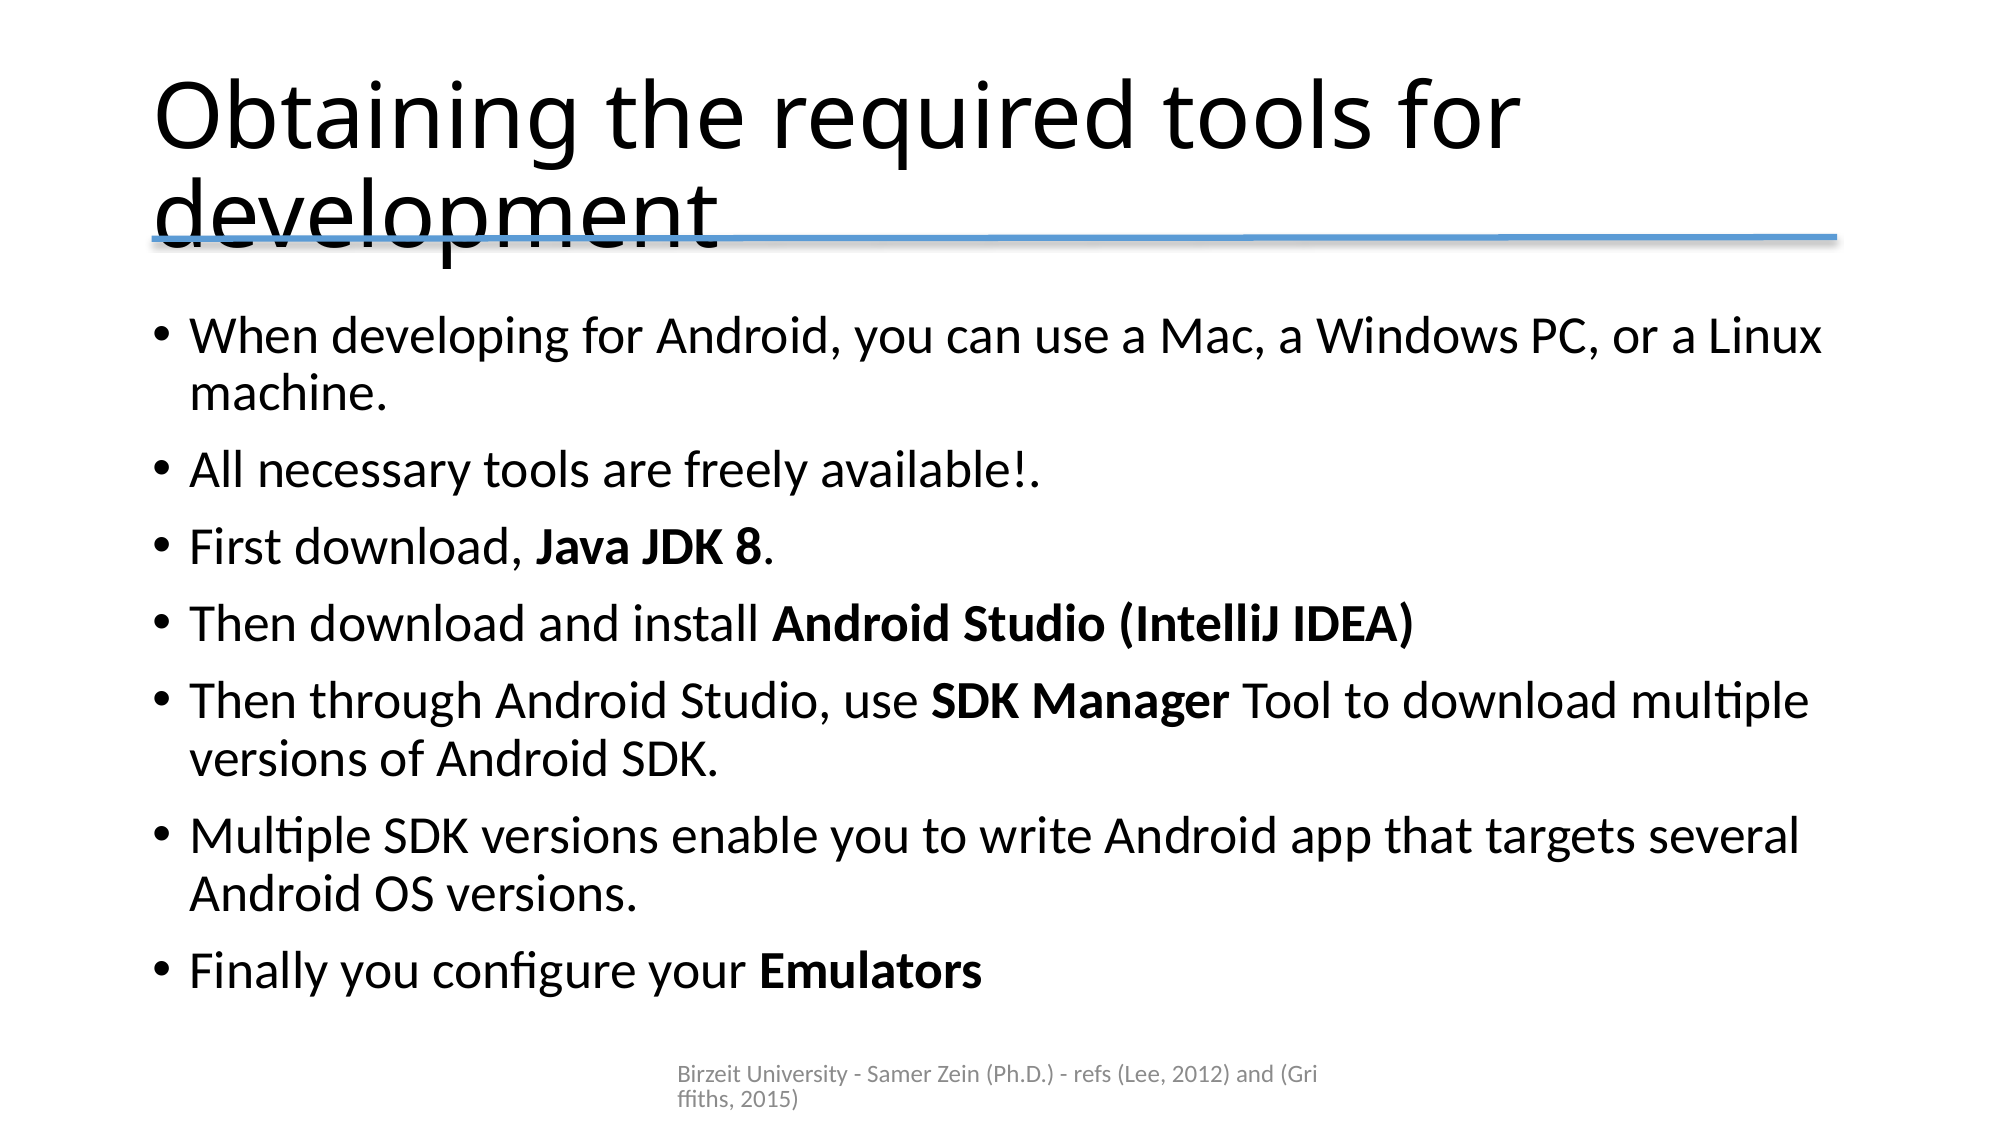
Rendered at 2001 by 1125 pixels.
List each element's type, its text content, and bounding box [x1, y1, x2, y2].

text_box [151, 233, 1838, 242]
title Obtaining the required tools for development [137, 59, 1863, 278]
footer Birzeit University - Samer Zein (Ph.D.) - refs (Lee, 2012) and (Griffiths, 2015) [662, 1042, 1338, 1103]
list When developing for Android, you can use a Mac, a Windows PC, or a Linux machine. All necessary tools are freely available!. First download, Java JDK 8. Then download and install Android Studio (IntelliJ IDEA) Then through Android Studio, use SDK Manager Tool to download multiple versions of Android SDK. Multiple SDK versions enable you to write Android app that targets several Android OS versions. Finally you configure your Emulators [137, 299, 1863, 1014]
